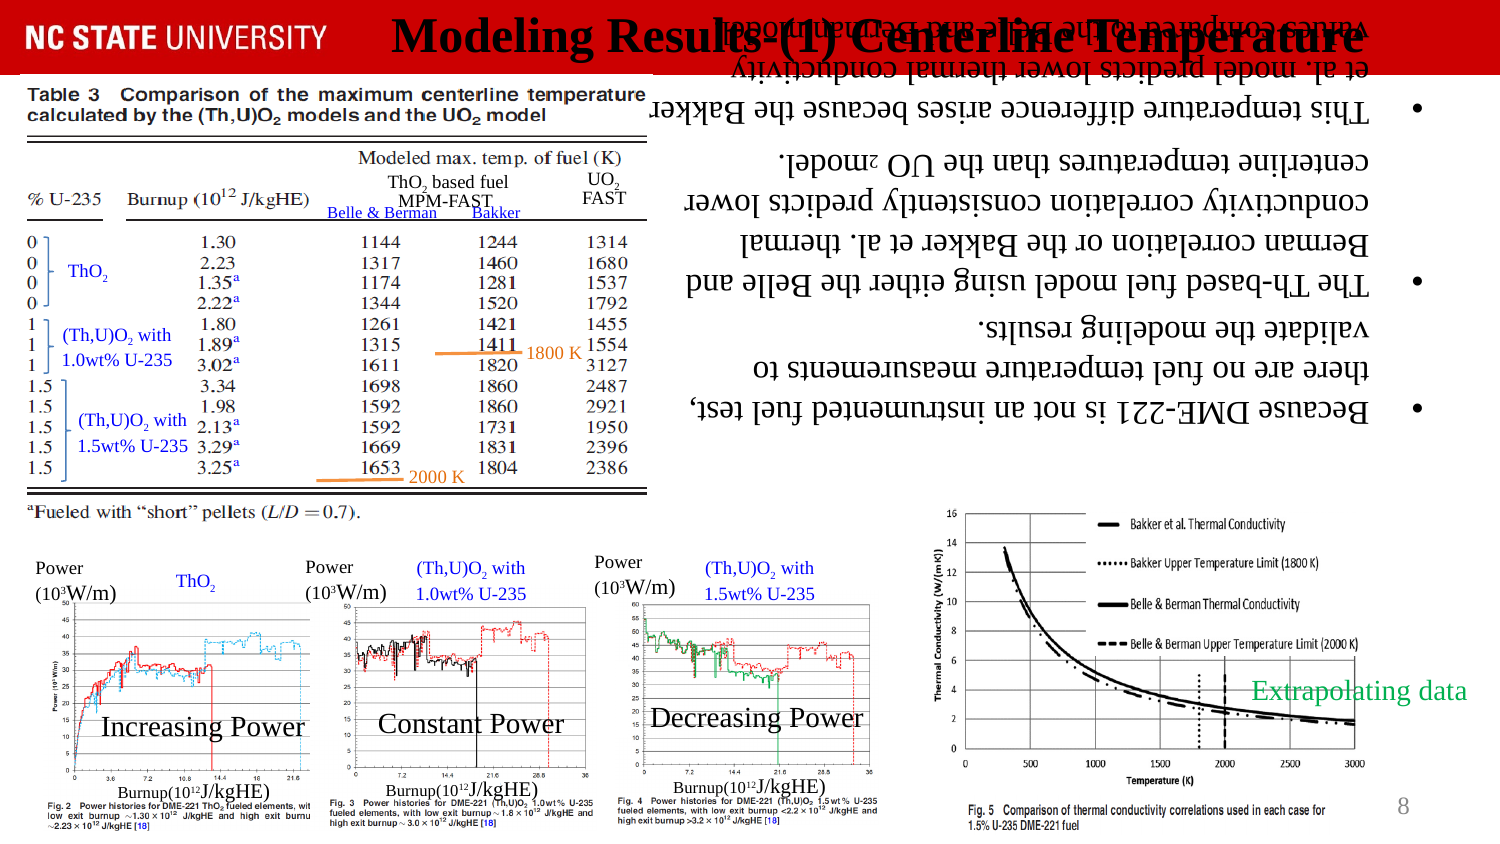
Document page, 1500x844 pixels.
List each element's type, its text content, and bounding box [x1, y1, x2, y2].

title Modeling Results-(1) Centerline Temperature [203, 0, 1500, 99]
slide_number 8 [1334, 782, 1425, 827]
picture [0, 0, 203, 75]
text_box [20, 542, 911, 831]
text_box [915, 499, 1371, 790]
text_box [20, 74, 696, 537]
text_box Extrapolating data [1375, 663, 1485, 714]
list Because DME-221 is not an instrumented fuel test, there are no fuel temperature measurements to validate the modeling results. The Th-based fuel model using either the Belle and Berman correlation or the Bakker et al. thermal conductivity correlation consistently predicts lower centerline temperatures than the UO2 model. This temperature difference arises because the Bakker et al. model predicts lower thermal conductivity values compared to the Belle and Berman model. [634, 61, 1462, 444]
picture [953, 795, 1330, 836]
